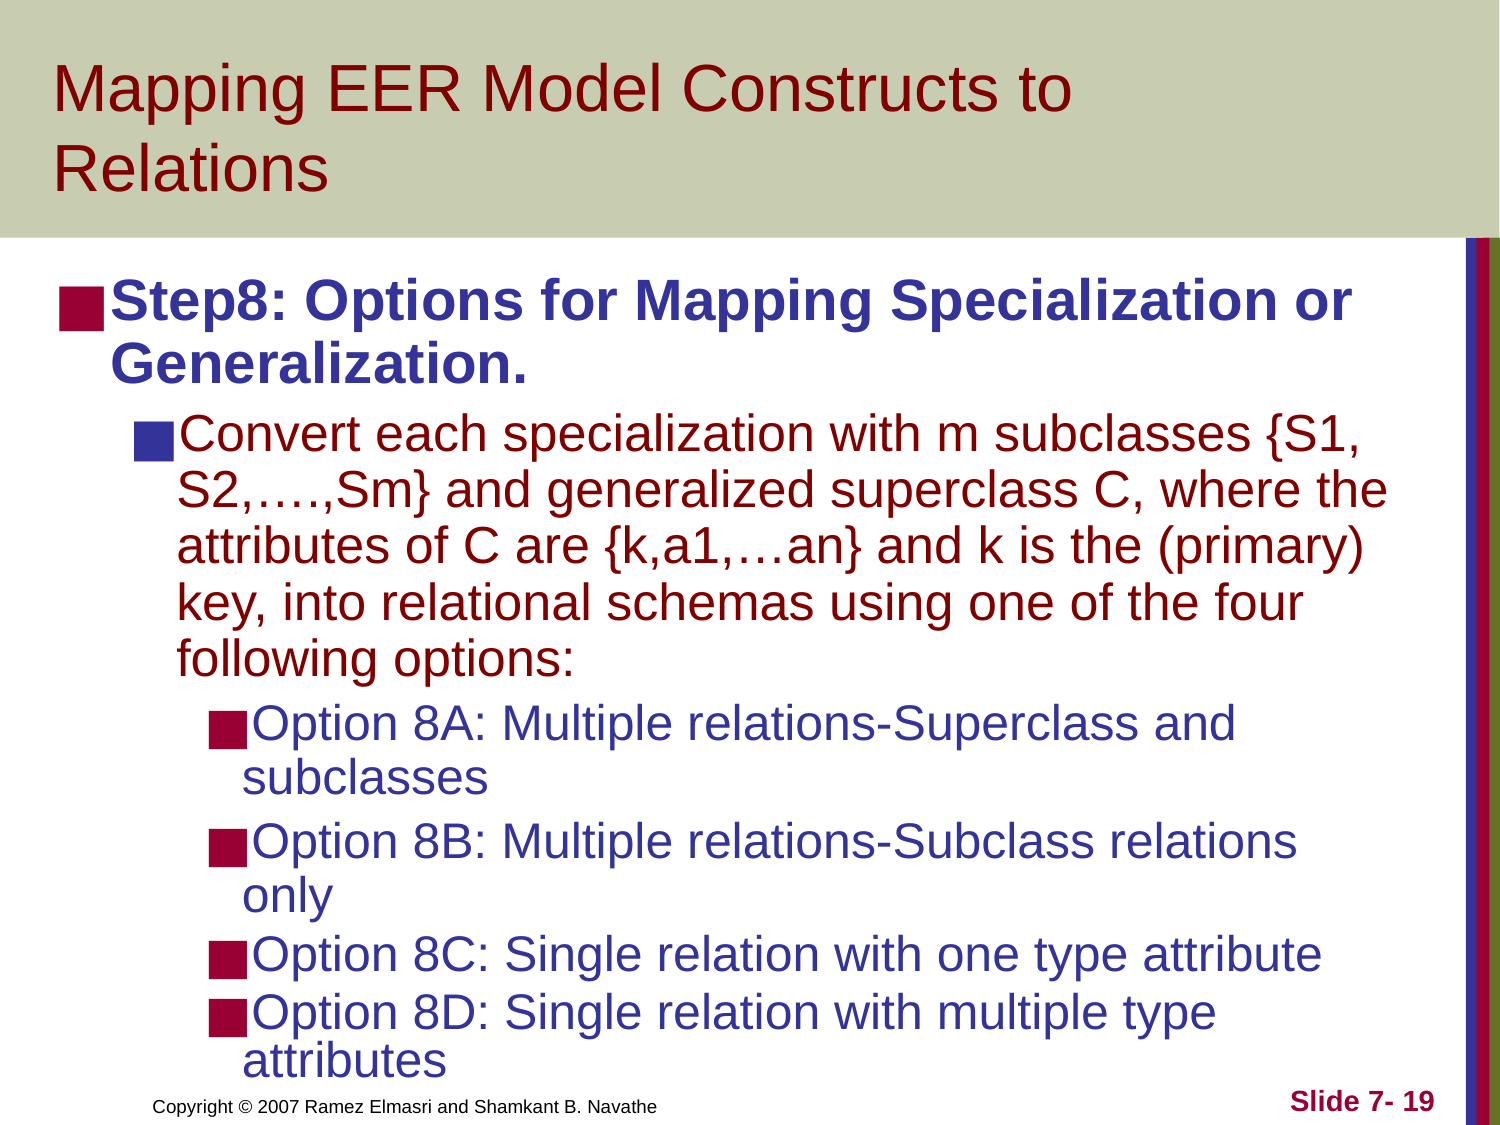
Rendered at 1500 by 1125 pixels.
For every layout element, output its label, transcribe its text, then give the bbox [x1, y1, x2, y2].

title Mapping EER Model Constructs to Relations [37, 49, 1317, 213]
text_box Slide 7- ‹#› [1137, 1049, 1450, 1125]
list Step8: Options for Mapping Specialization or Generalization. Convert each specialization with m subclasses {S1, S2,….,Sm} and generalized superclass C, where the attributes of C are {k,a1,…an} and k is the (primary) key, into relational schemas using one of the four following options: Option 8A: Multiple relations-Superclass and subclasses Option 8B: Multiple relations-Subclass relations only Option 8C: Single relation with one type attribute Option 8D: Single relation with multiple type attributes [39, 262, 1400, 1013]
